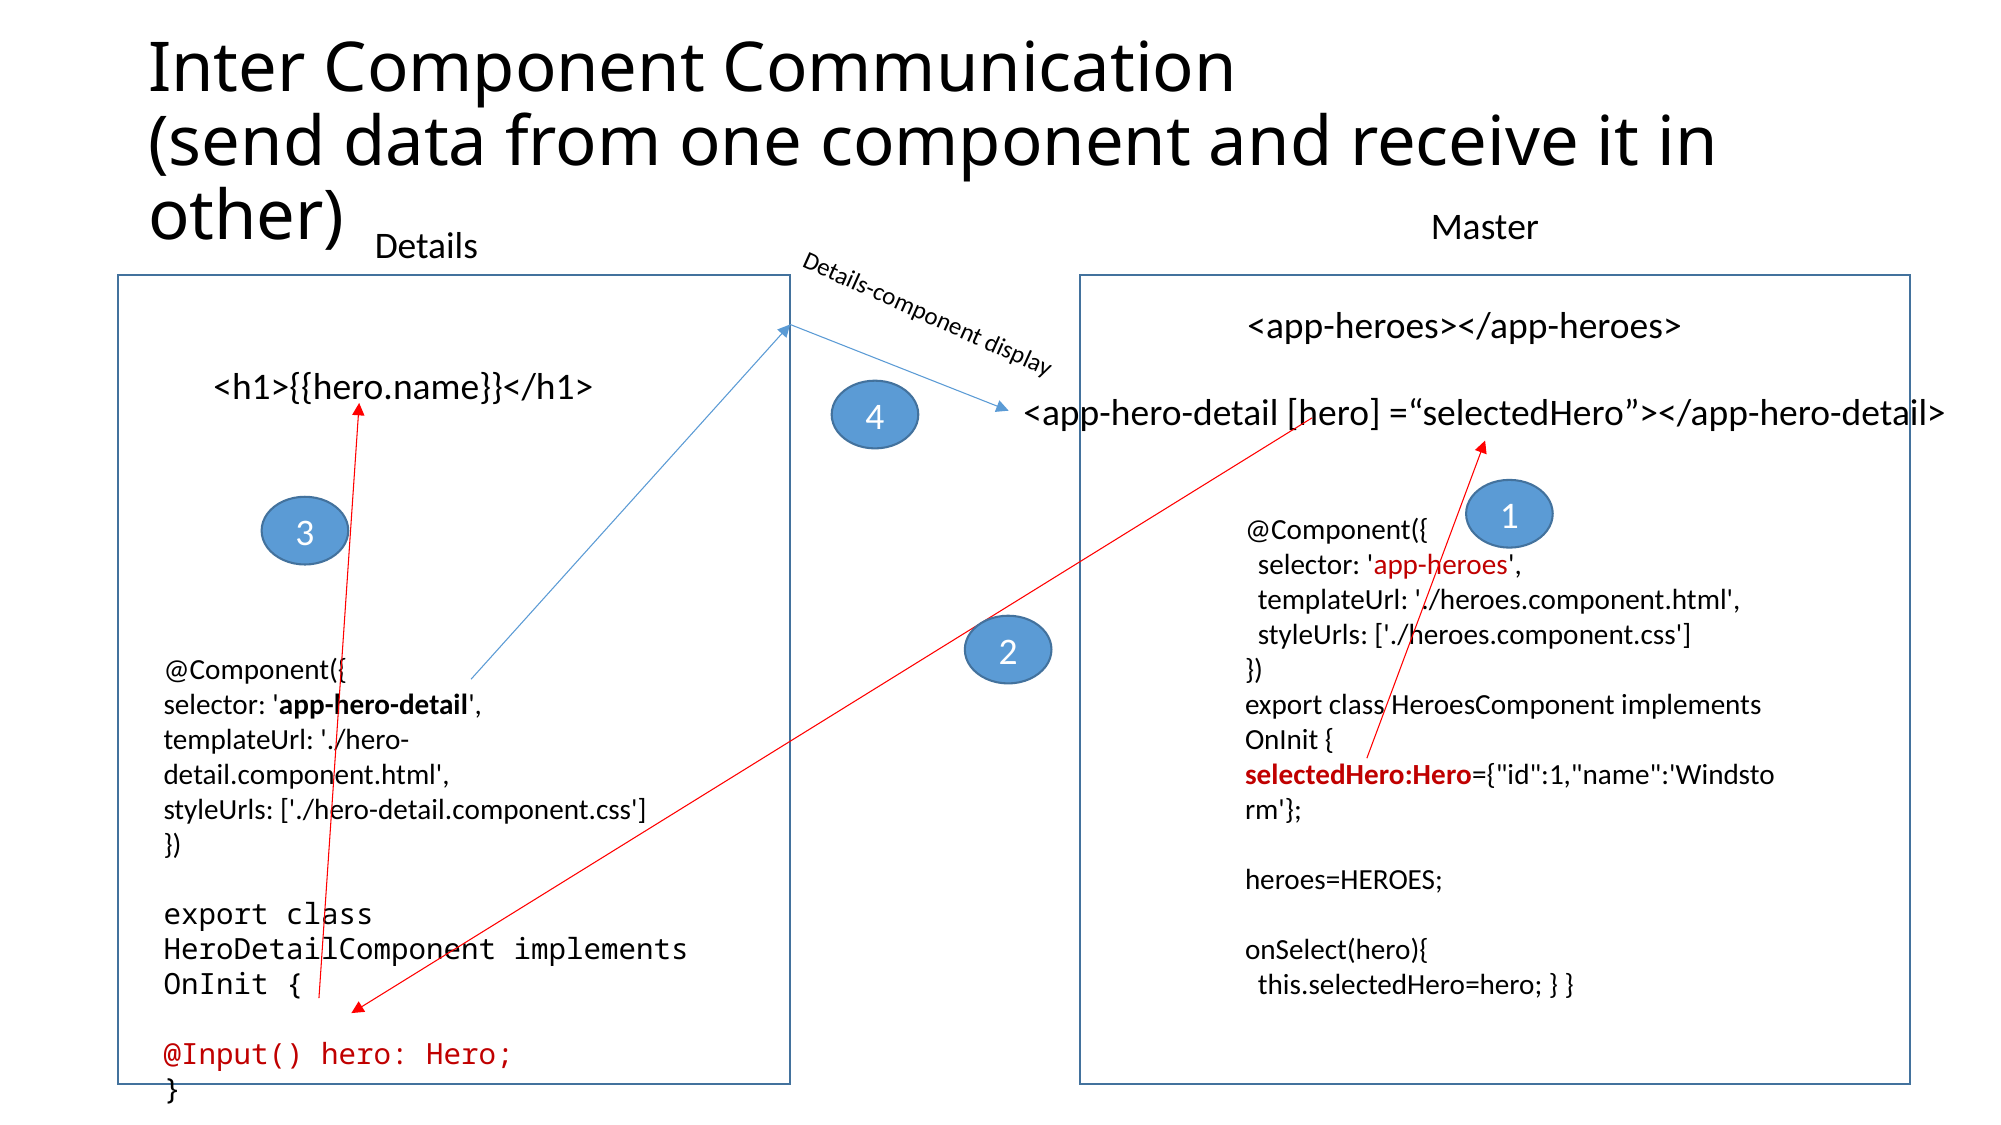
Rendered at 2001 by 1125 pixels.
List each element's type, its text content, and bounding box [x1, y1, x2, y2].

title Inter Component Communication (send data from one component and receive it in other) [133, 24, 1884, 175]
text_box <app-hero-detail [hero] =“selectedHero”></app-hero-detail> [1911, 380, 1962, 441]
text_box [118, 194, 1910, 1084]
